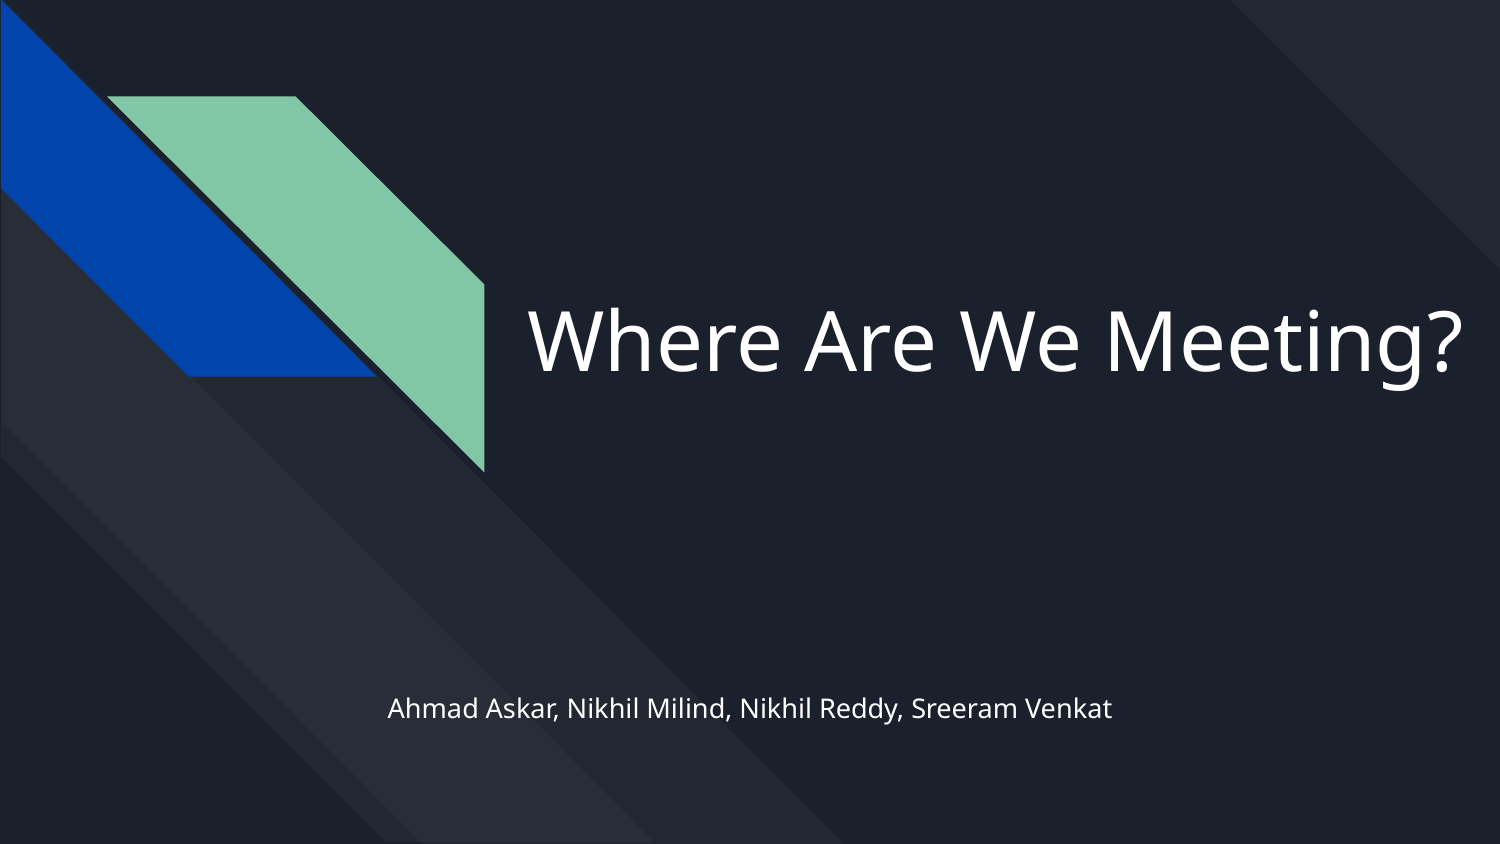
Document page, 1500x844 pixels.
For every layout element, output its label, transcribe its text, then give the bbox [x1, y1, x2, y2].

title Where Are We Meeting? [491, 152, 1500, 524]
subtitle Ahmad Askar, Nikhil Milind, Nikhil Reddy, Sreeram Venkat [222, 666, 1278, 750]
